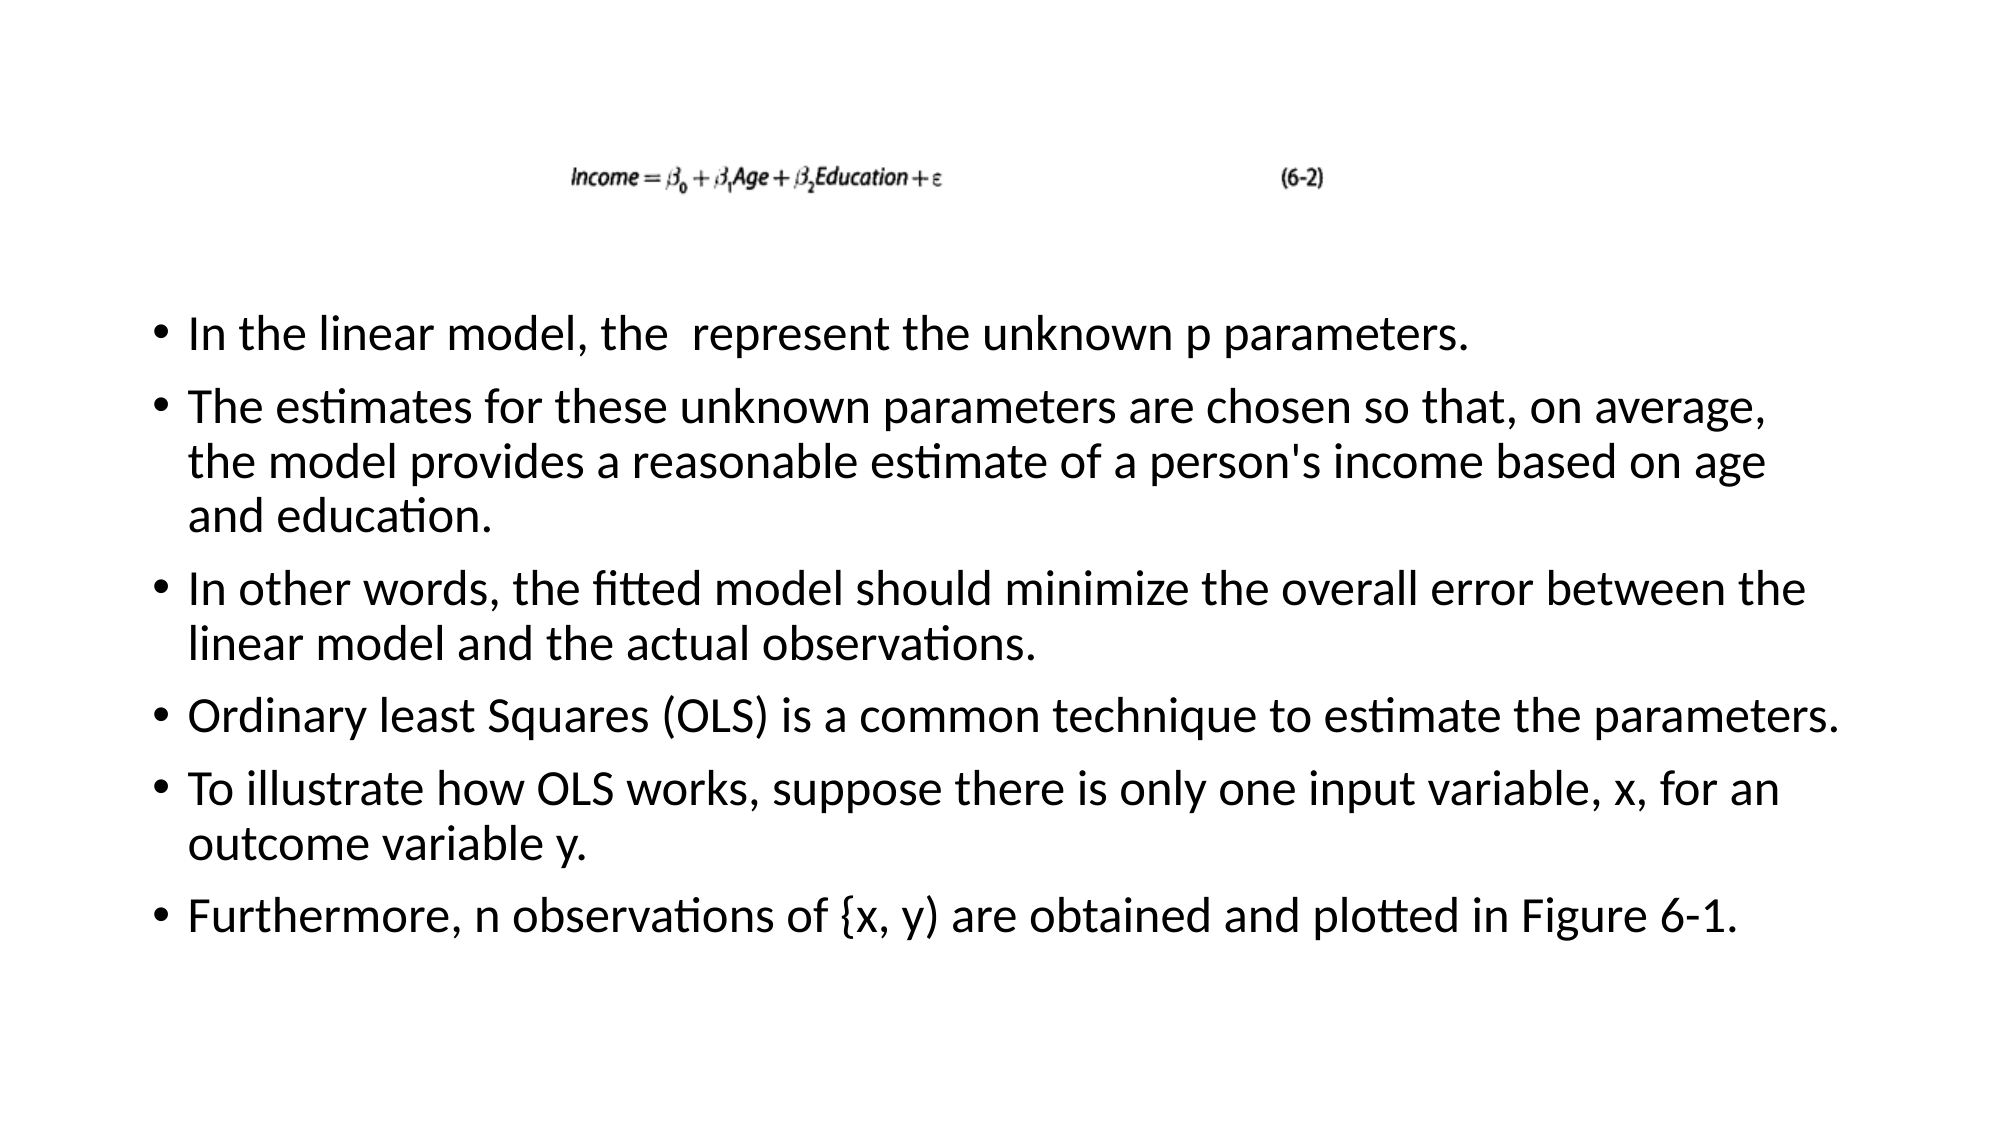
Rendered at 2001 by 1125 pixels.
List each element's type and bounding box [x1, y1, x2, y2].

picture [561, 155, 1337, 206]
